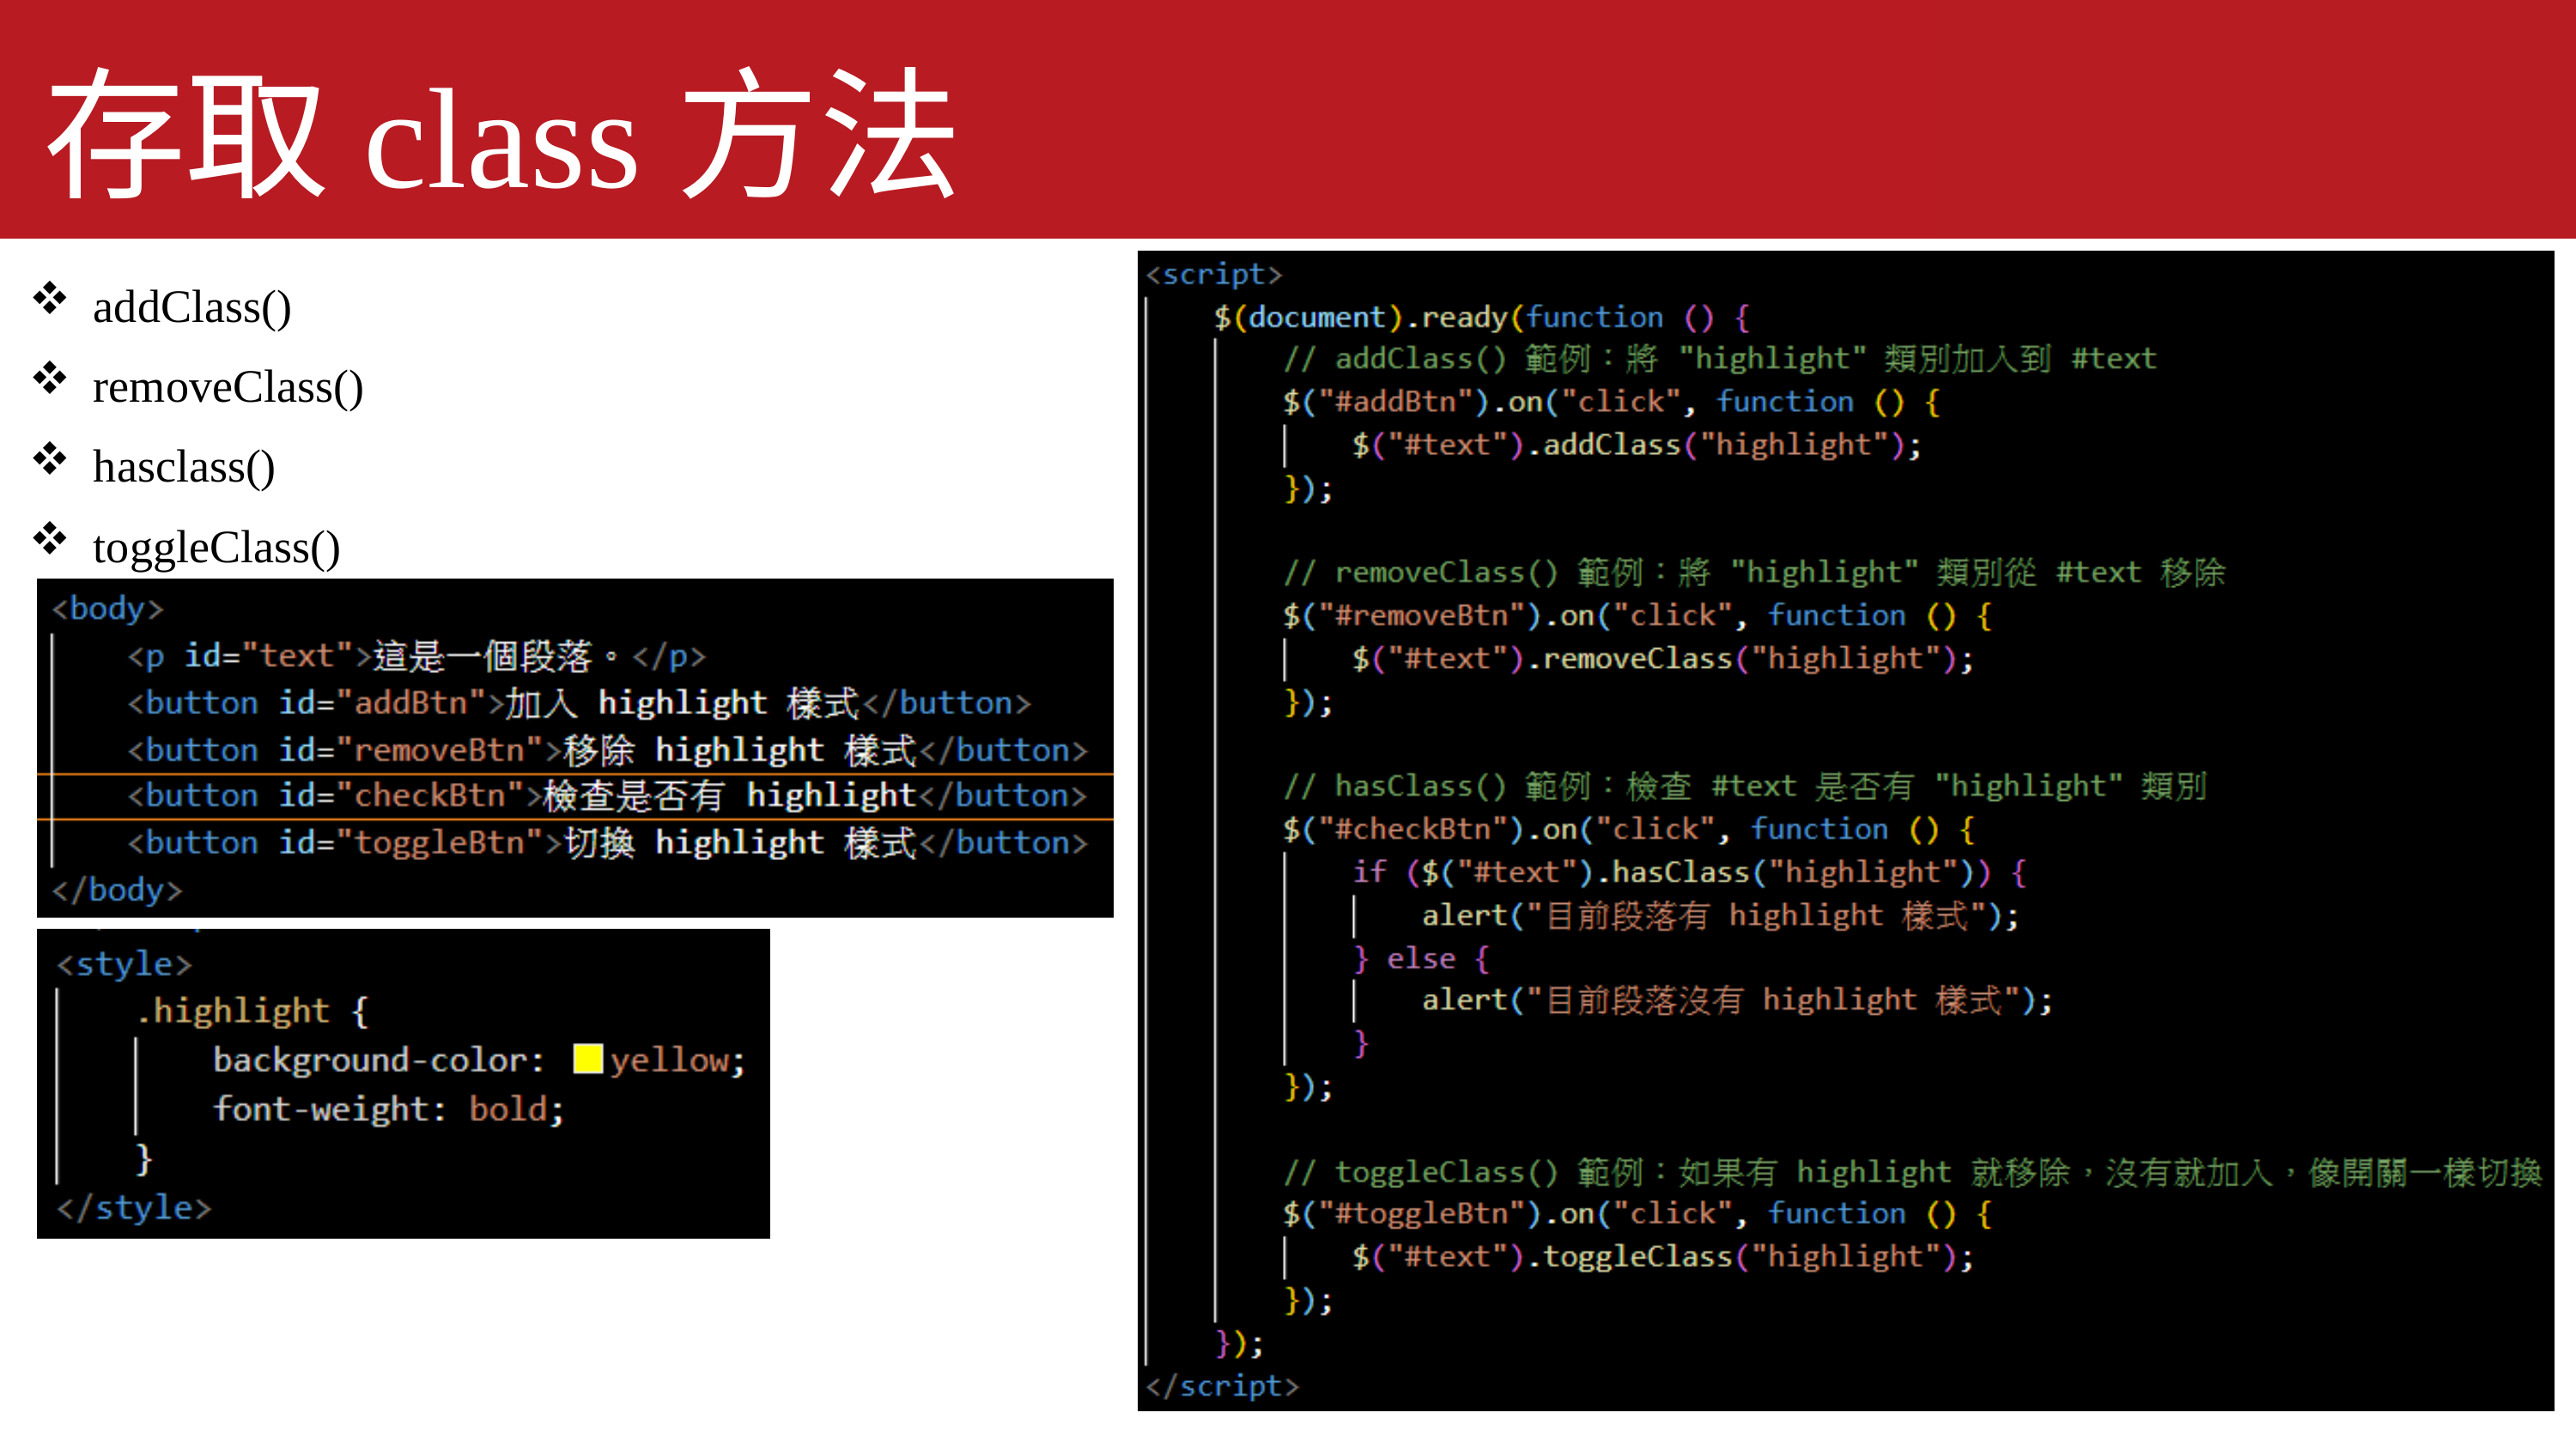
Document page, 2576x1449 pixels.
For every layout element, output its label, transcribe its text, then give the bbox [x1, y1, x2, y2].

picture [1137, 251, 2555, 1412]
picture [37, 579, 1115, 919]
picture [37, 929, 771, 1240]
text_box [0, 0, 2576, 239]
text_box addClass() removeClass() hasclass() toggleClass() [28, 251, 1135, 573]
